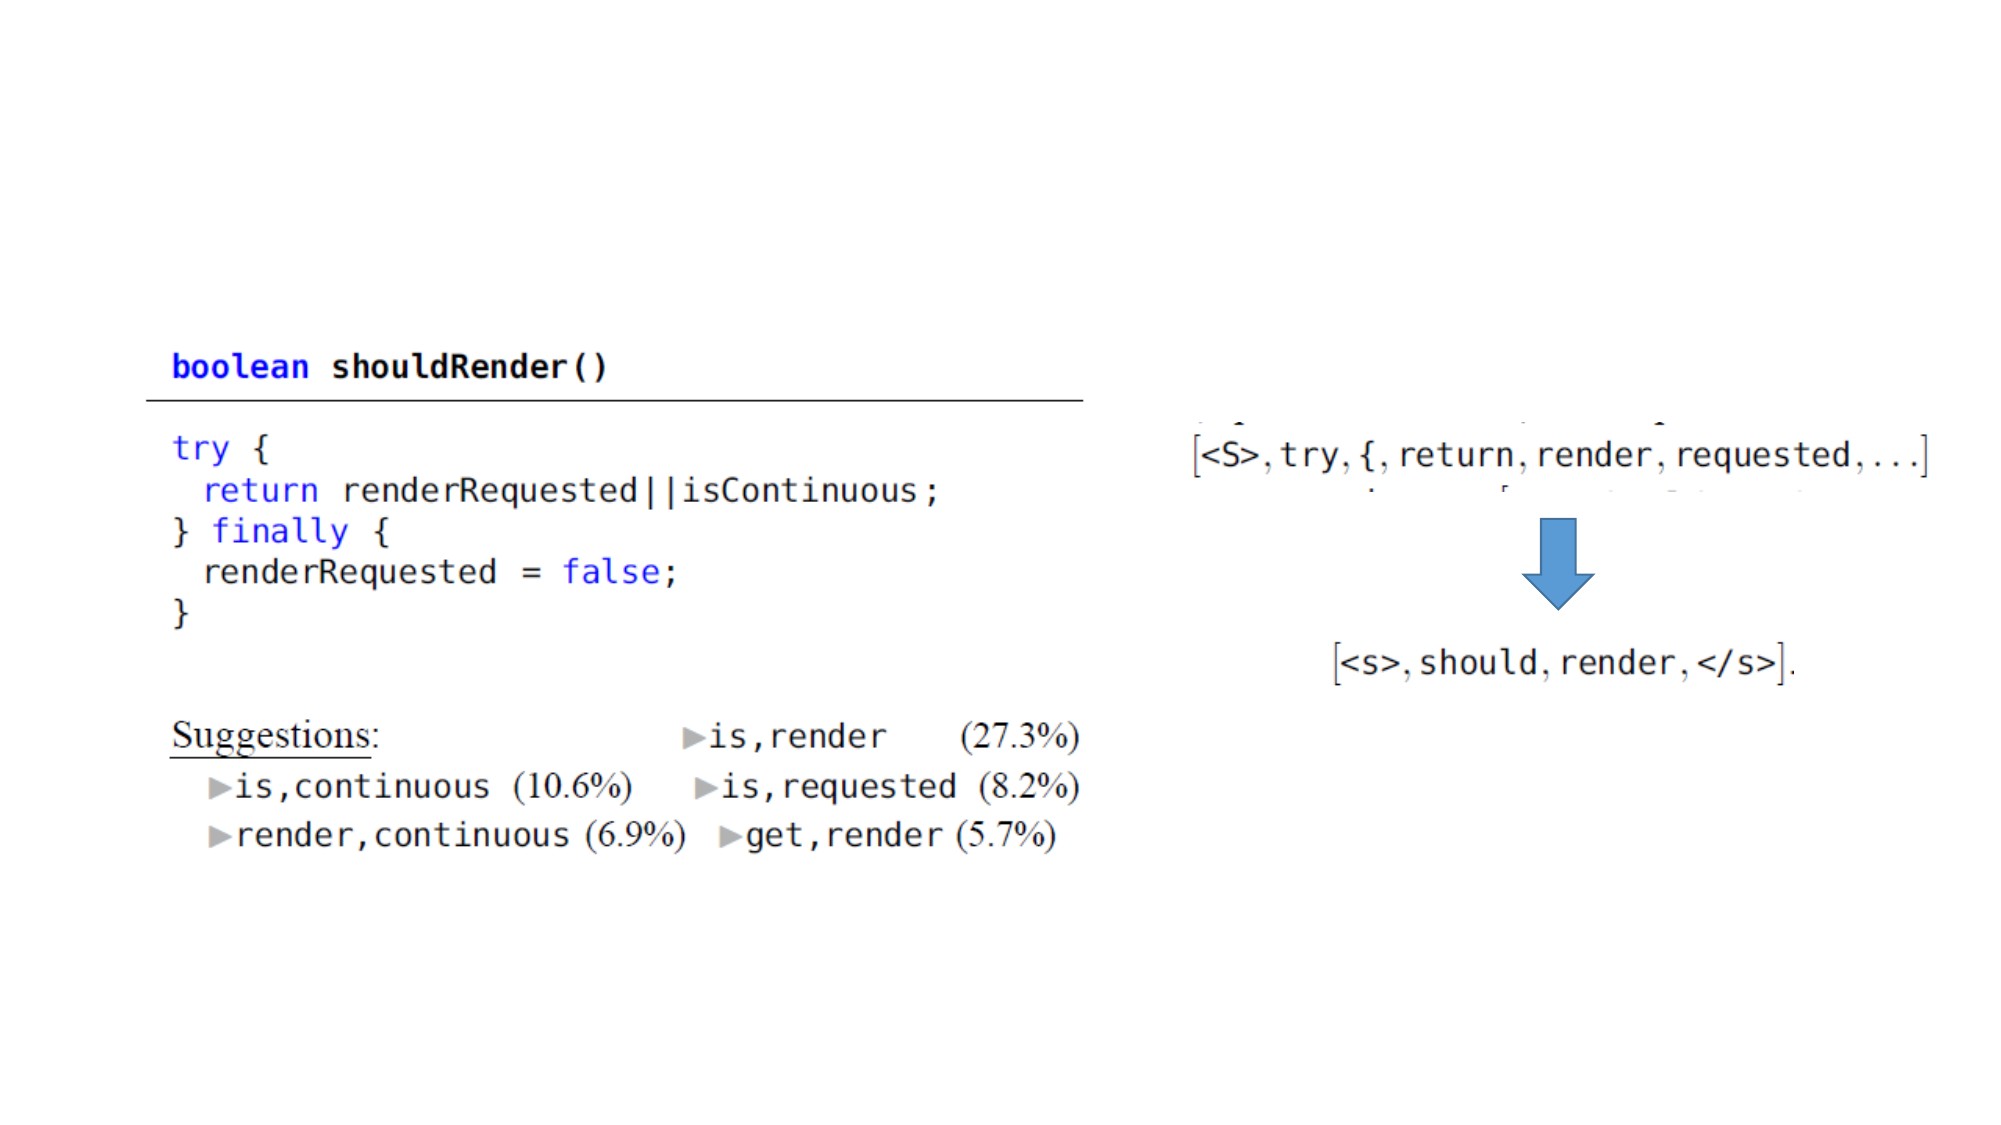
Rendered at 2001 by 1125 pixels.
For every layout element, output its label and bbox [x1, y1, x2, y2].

list [137, 336, 1096, 870]
text_box [1521, 517, 1596, 611]
picture [1179, 422, 1938, 492]
picture [1323, 636, 1794, 692]
